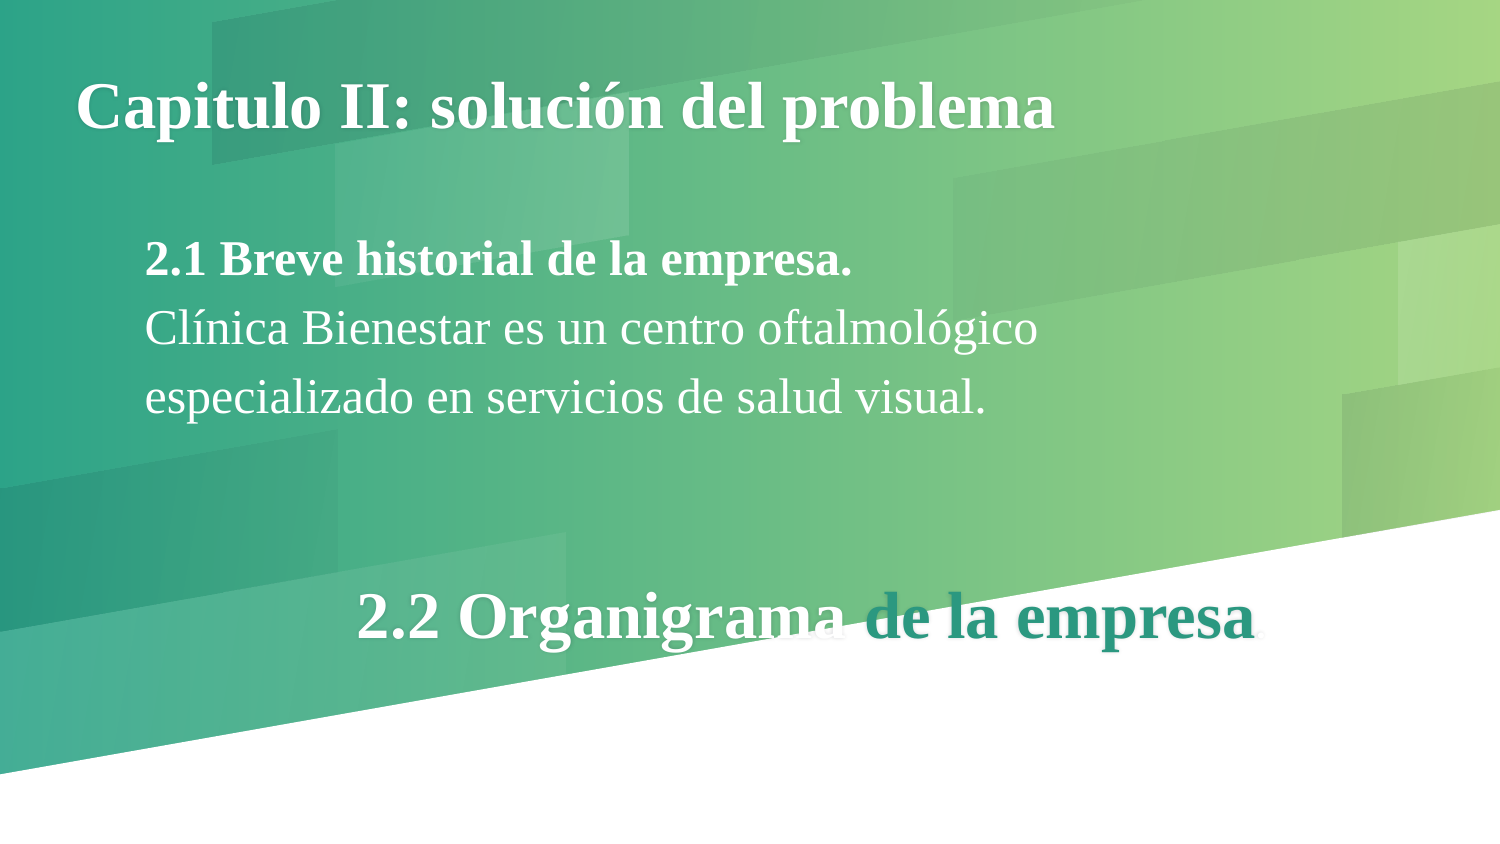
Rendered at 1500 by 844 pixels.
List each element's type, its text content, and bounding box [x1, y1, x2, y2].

text_box 2.2 Organigrama de la empresa. [356, 564, 1288, 647]
title Capitulo II: solución del problema [75, 54, 1115, 137]
subtitle 2.1 Breve historial de la empresa. Clínica Bienestar es un centro oftalmológico especializado en servicios de salud visual. [144, 216, 1045, 442]
